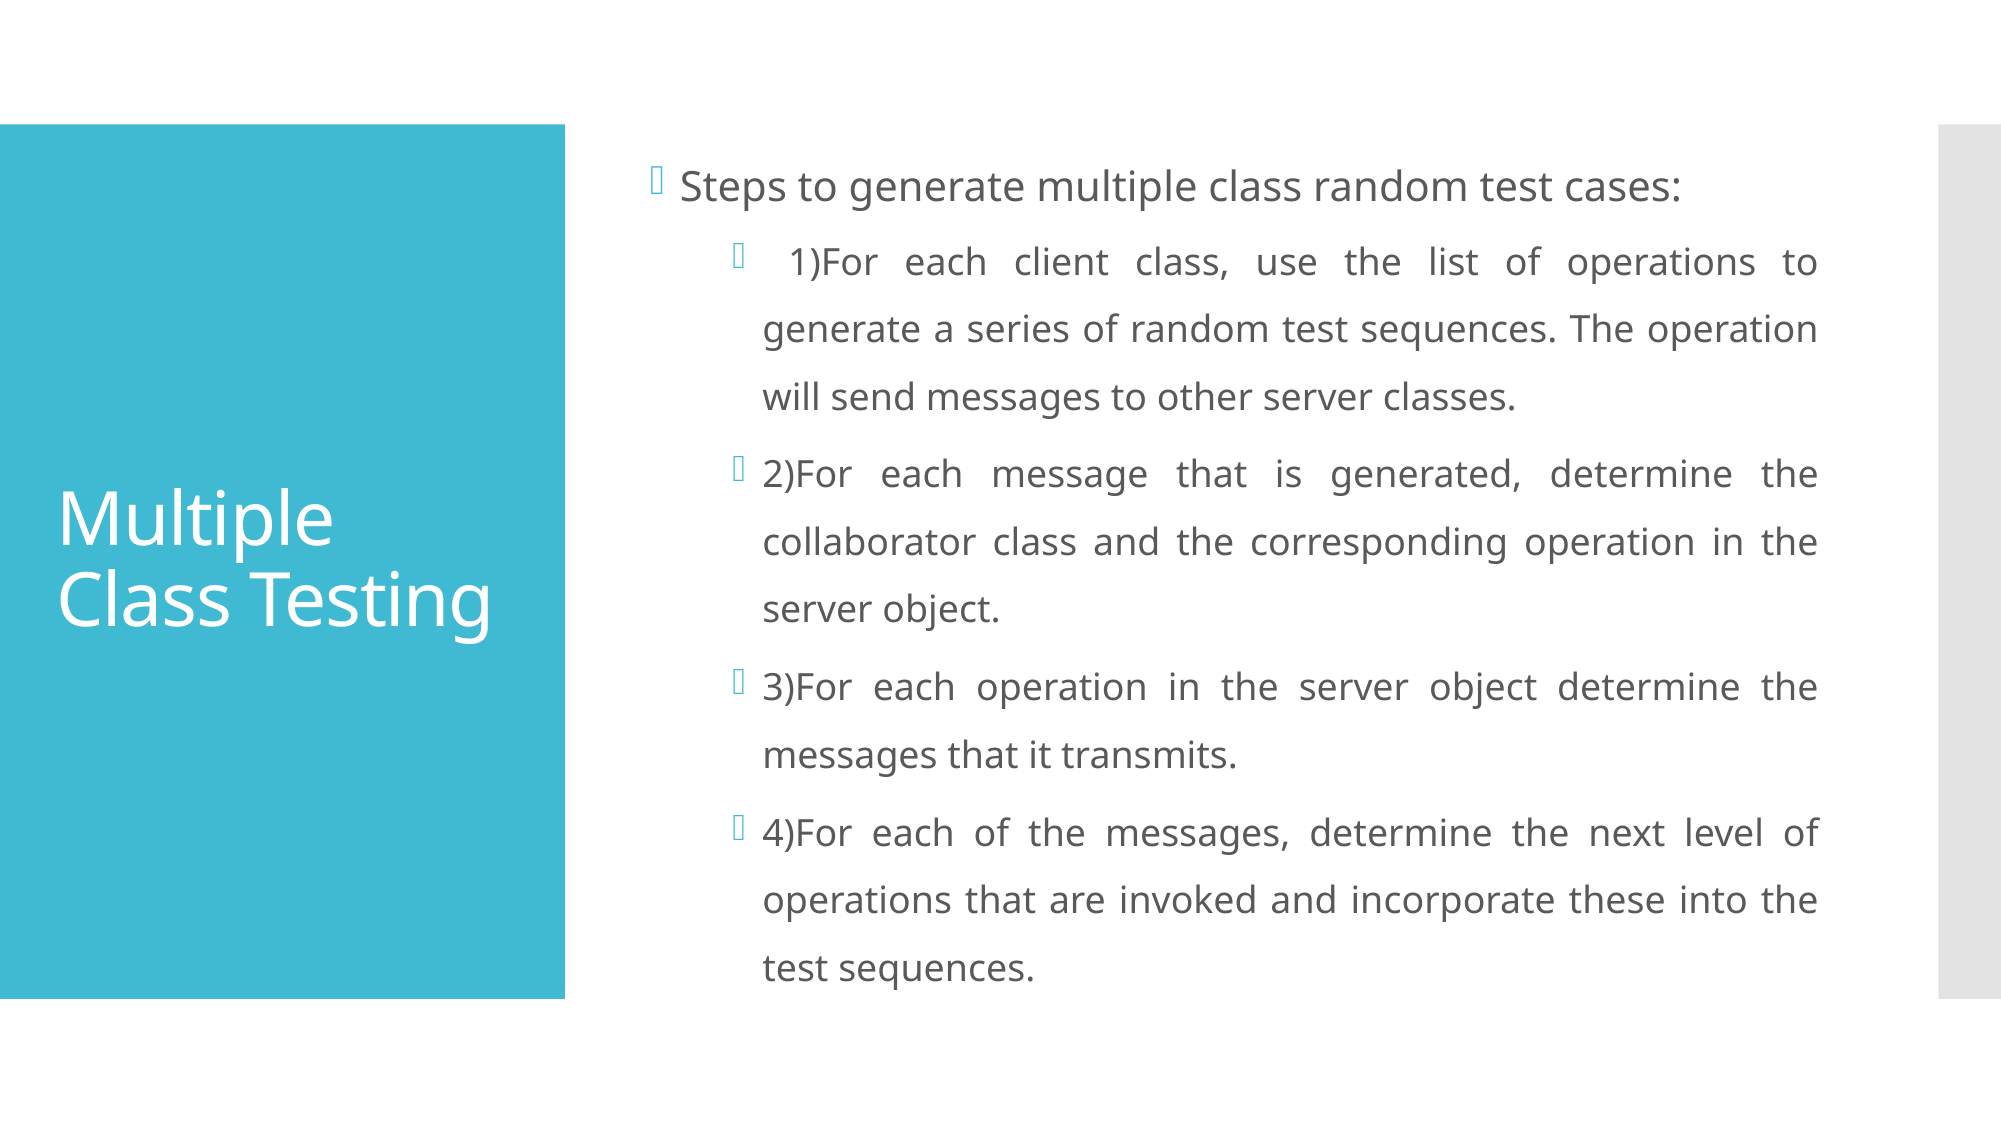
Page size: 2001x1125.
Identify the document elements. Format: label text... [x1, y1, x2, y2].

list Steps to generate multiple class random test cases: 1)For each client class, use the list of operations to generate a series of random test sequences. The operation will send messages to other server classes. 2)For each message that is generated, determine the collaborator class and the corresponding operation in the server object. 3)For each operation in the server object determine the messages that it transmits. 4)For each of the messages, determine the next level of operations that are invoked and incorporate these into the test sequences. [634, 141, 1835, 982]
title Multiple Class Testing [41, 184, 525, 940]
